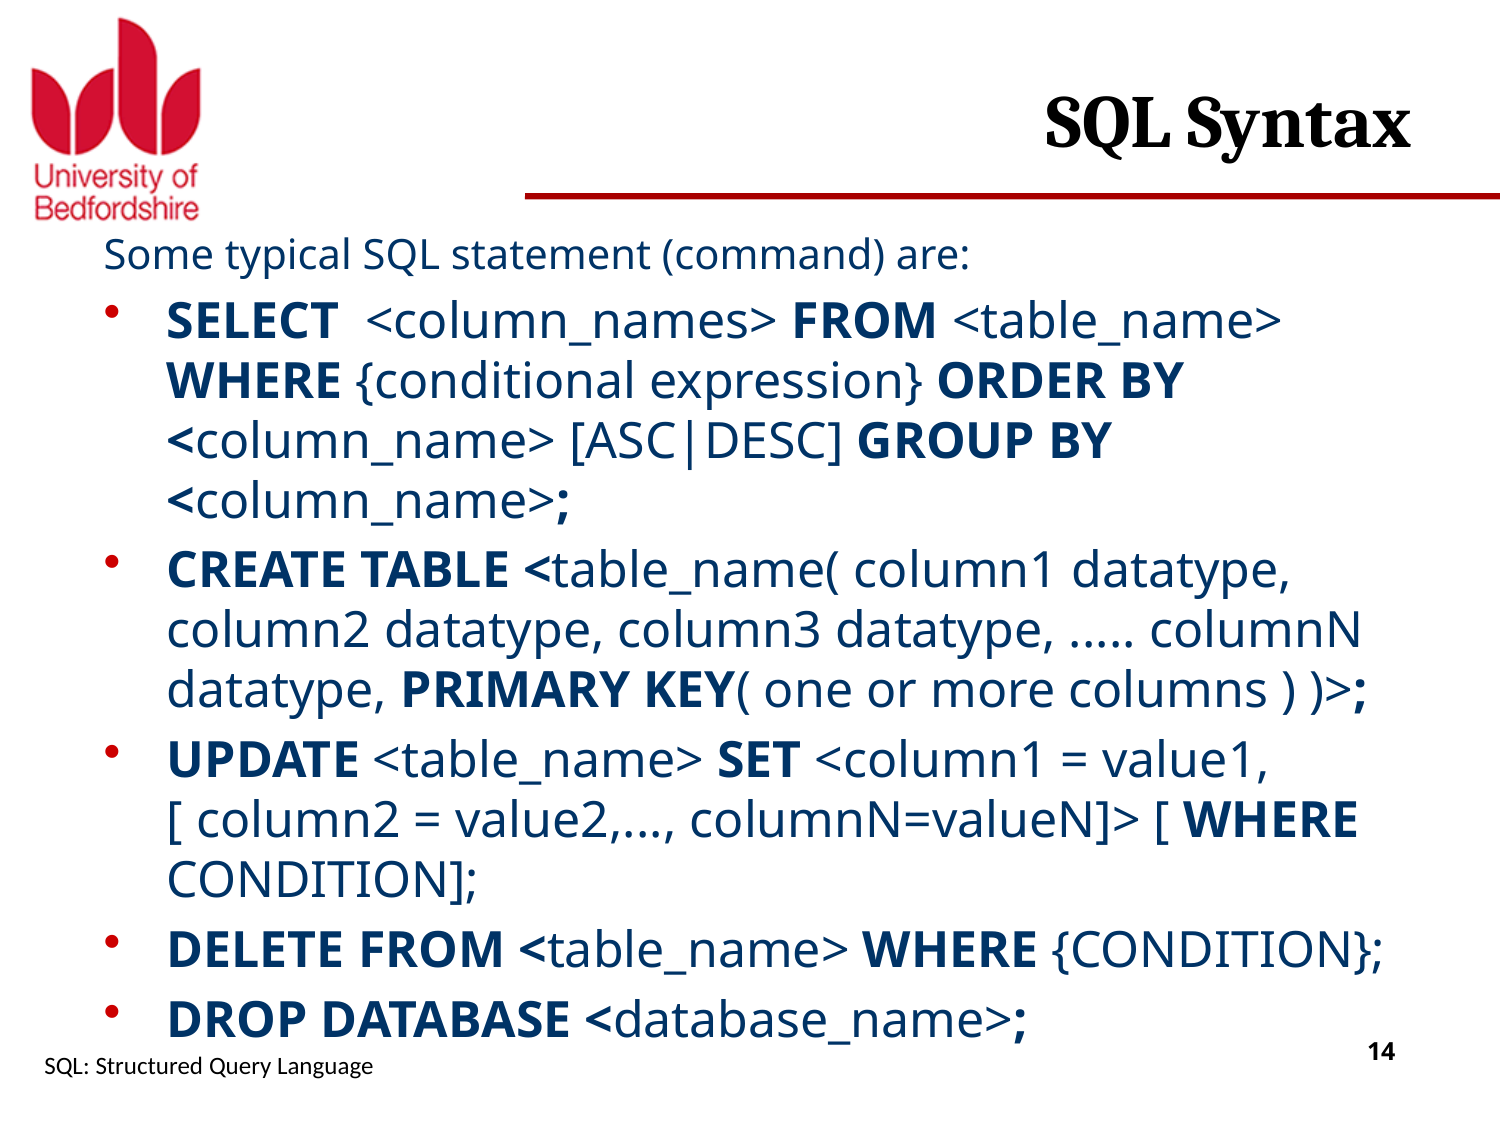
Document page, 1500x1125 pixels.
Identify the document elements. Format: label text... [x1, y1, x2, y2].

footer SQL: Structured Query Language [29, 1035, 479, 1095]
title SQL Syntax [277, 61, 1428, 174]
list Some typical SQL statement (command) are: SELECT <column_names> FROM <table_name> WHERE {conditional expression} ORDER BY <column_name> [ASC|DESC] GROUP BY <column_name>; CREATE TABLE <table_name( column1 datatype, column2 datatype, column3 datatype, ..... columnN datatype, PRIMARY KEY( one or more columns ) )>; UPDATE <table_name> SET <column1 = value1,[ column2 = value2,..., columnN=valueN]> [ WHERE CONDITION]; DELETE FROM <table_name> WHERE {CONDITION}; DROP DATABASE <database_name>; [88, 220, 1448, 989]
picture [0, 0, 237, 236]
